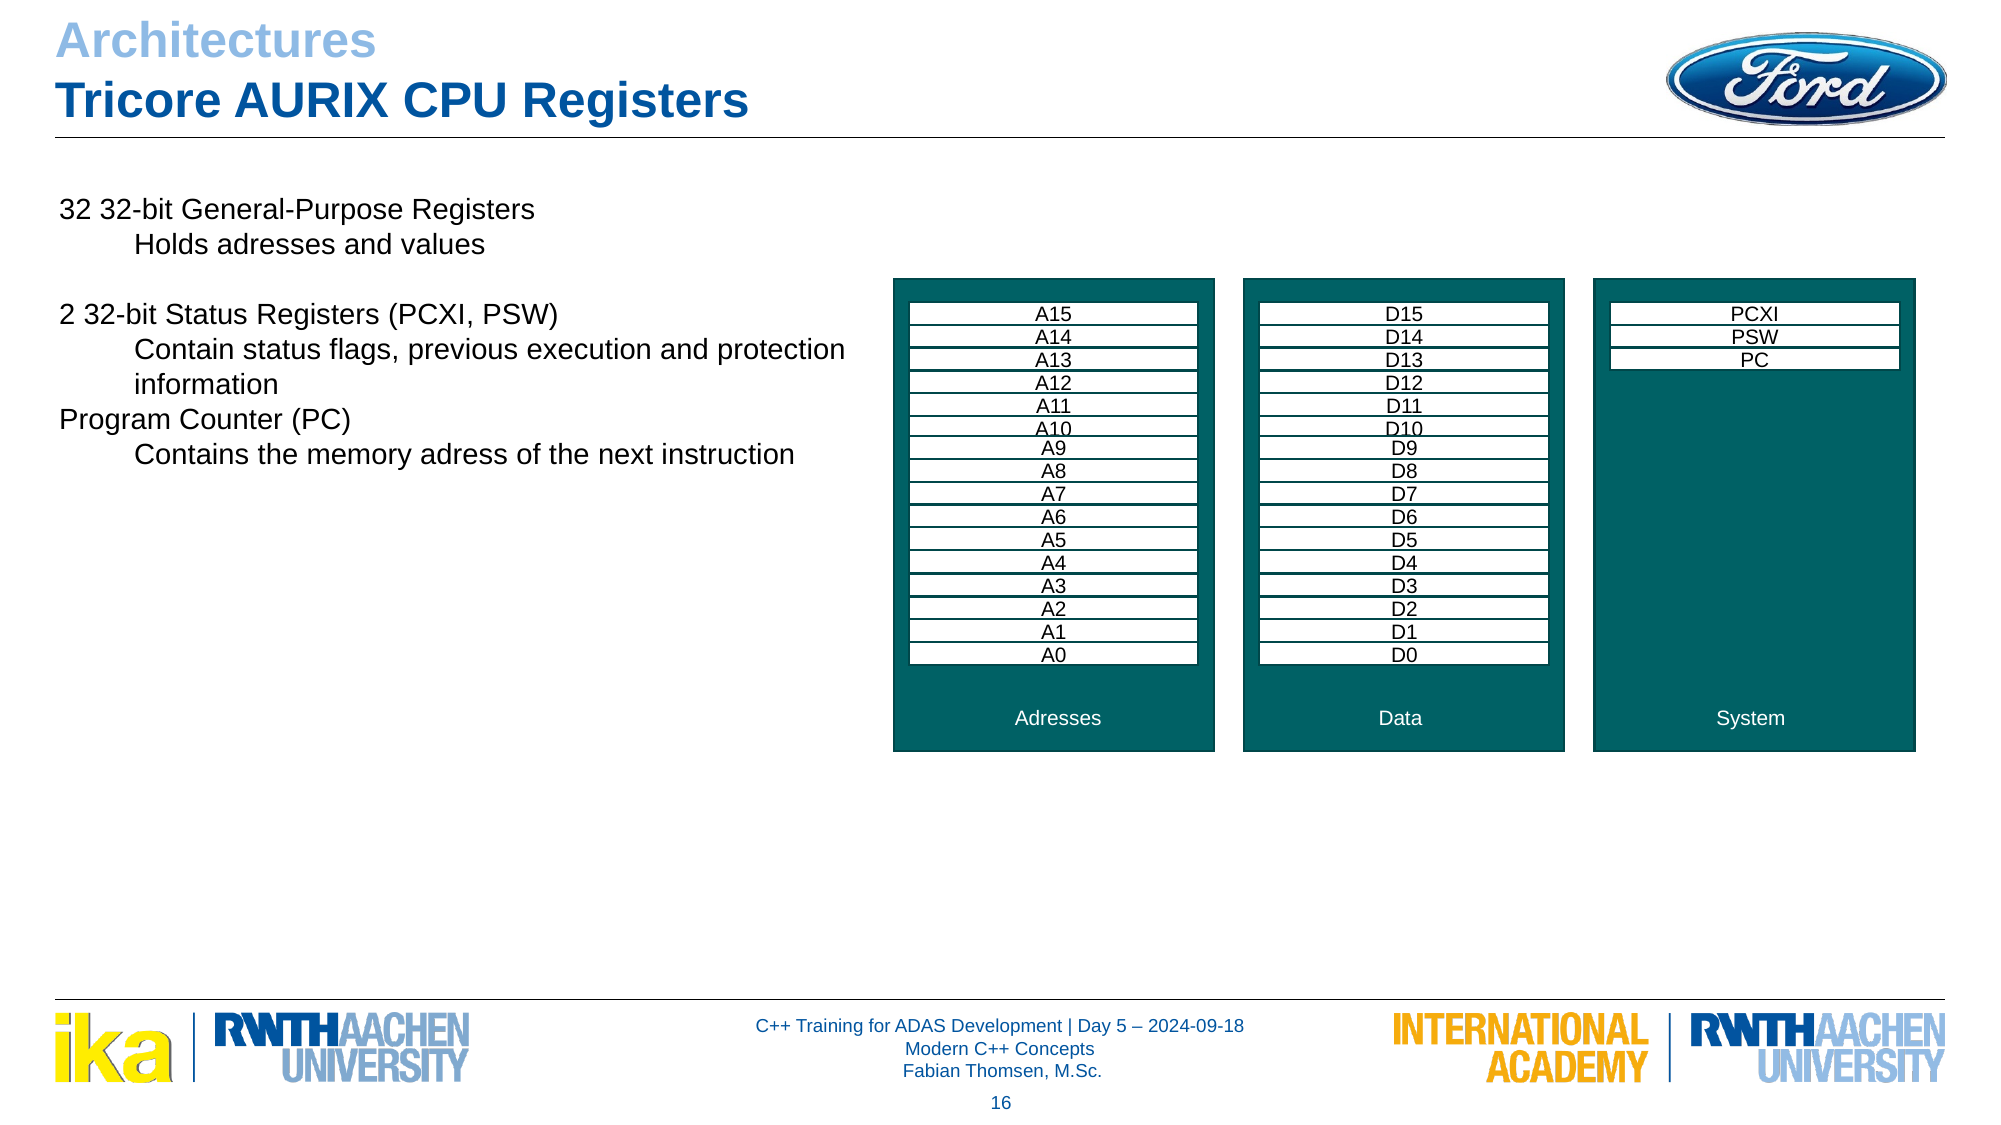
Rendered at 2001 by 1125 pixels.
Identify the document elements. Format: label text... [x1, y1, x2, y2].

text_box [893, 278, 1961, 752]
text_box 32 32-bit General-Purpose Registers Holds adresses and values 2 32-bit Status Registers (PCXI, PSW) Contain status flags, previous execution and protection information Program Counter (PC) Contains the memory adress of the next instruction [44, 183, 879, 478]
slide_number 16 [962, 1082, 1040, 1122]
list Architectures Tricore AURIX CPU Registers [55, 7, 1945, 129]
picture [1394, 1012, 1945, 1083]
picture [55, 1012, 469, 1083]
